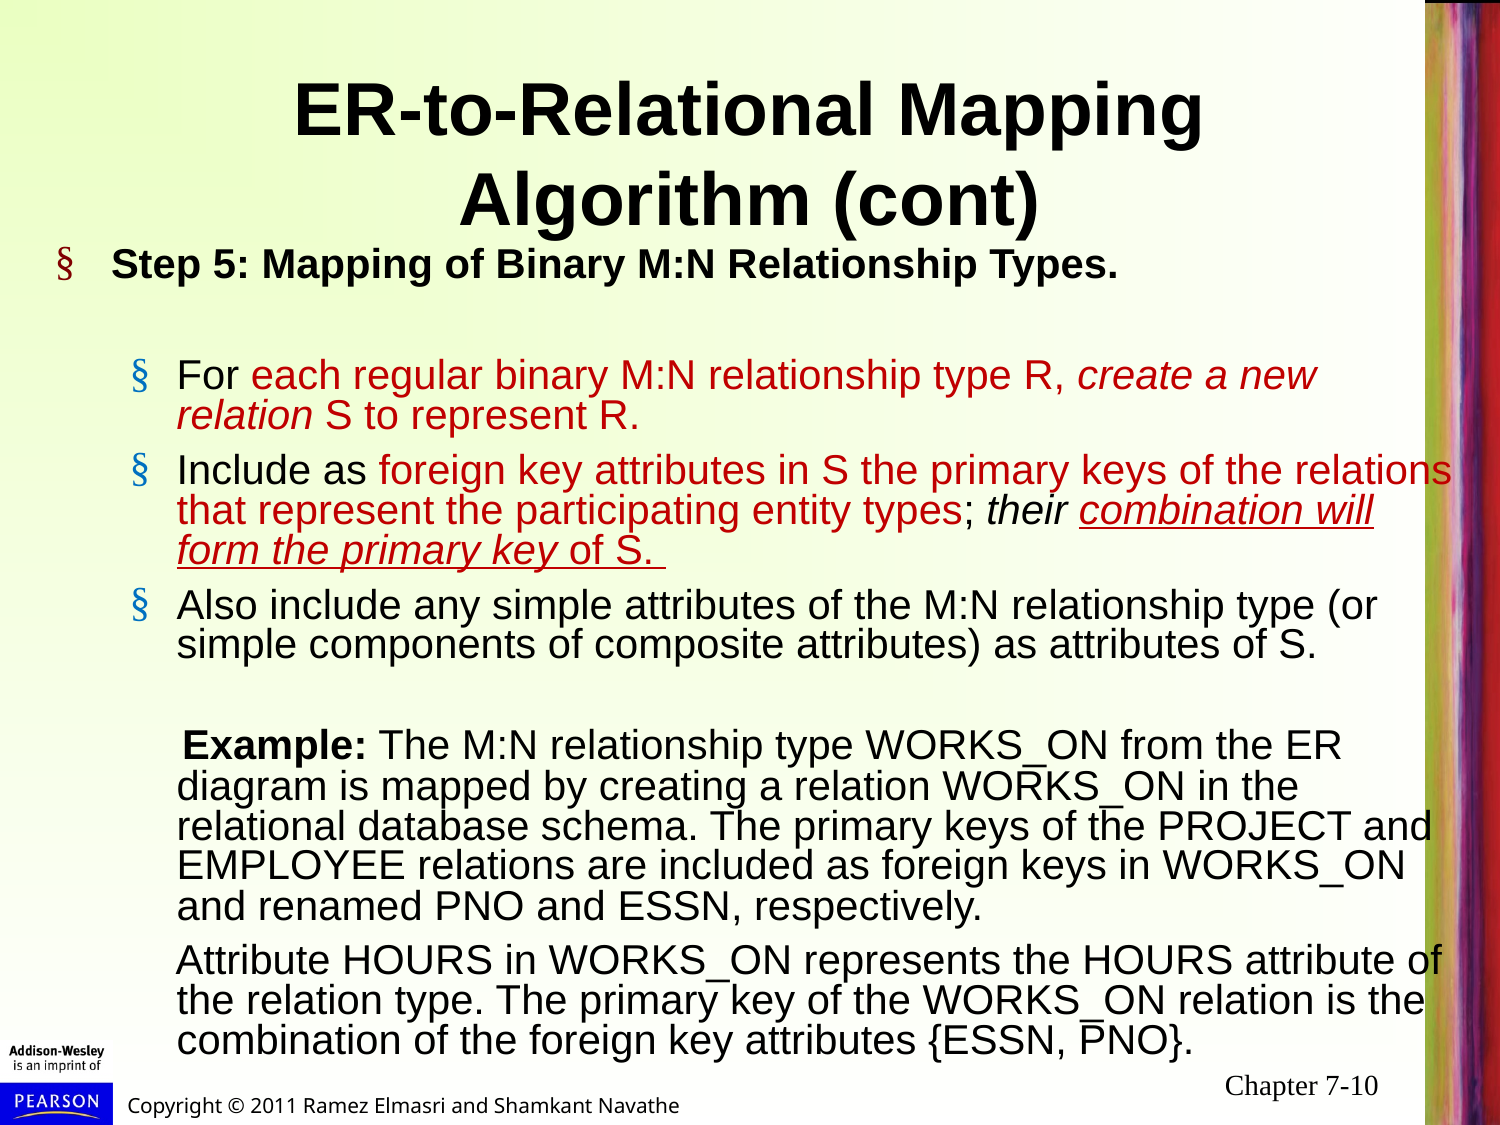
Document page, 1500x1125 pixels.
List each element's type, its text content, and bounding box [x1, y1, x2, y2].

list Step 5: Mapping of Binary M:N Relationship Types. For each regular binary M:N relationship type R, create a new relation S to represent R. Include as foreign key attributes in S the primary keys of the relations that represent the participating entity types; their combination will form the primary key of S. Also include any simple attributes of the M:N relationship type (or simple components of composite attributes) as attributes of S. Example: The M:N relationship type WORKS_ON from the ER diagram is mapped by creating a relation WORKS_ON in the relational database schema. The primary keys of the PROJECT and EMPLOYEE relations are included as foreign keys in WORKS_ON and renamed PNO and ESSN, respectively. Attribute HOURS in WORKS_ON represents the HOURS attribute of the relation type. The primary key of the WORKS_ON relation is the combination of the foreign key attributes {ESSN, PNO}. [54, 246, 1463, 1071]
picture [0, 0, 1500, 1125]
slide_number Chapter 7-10 [1210, 1058, 1486, 1112]
title ER-to-Relational Mapping Algorithm (cont) [112, 42, 1388, 169]
